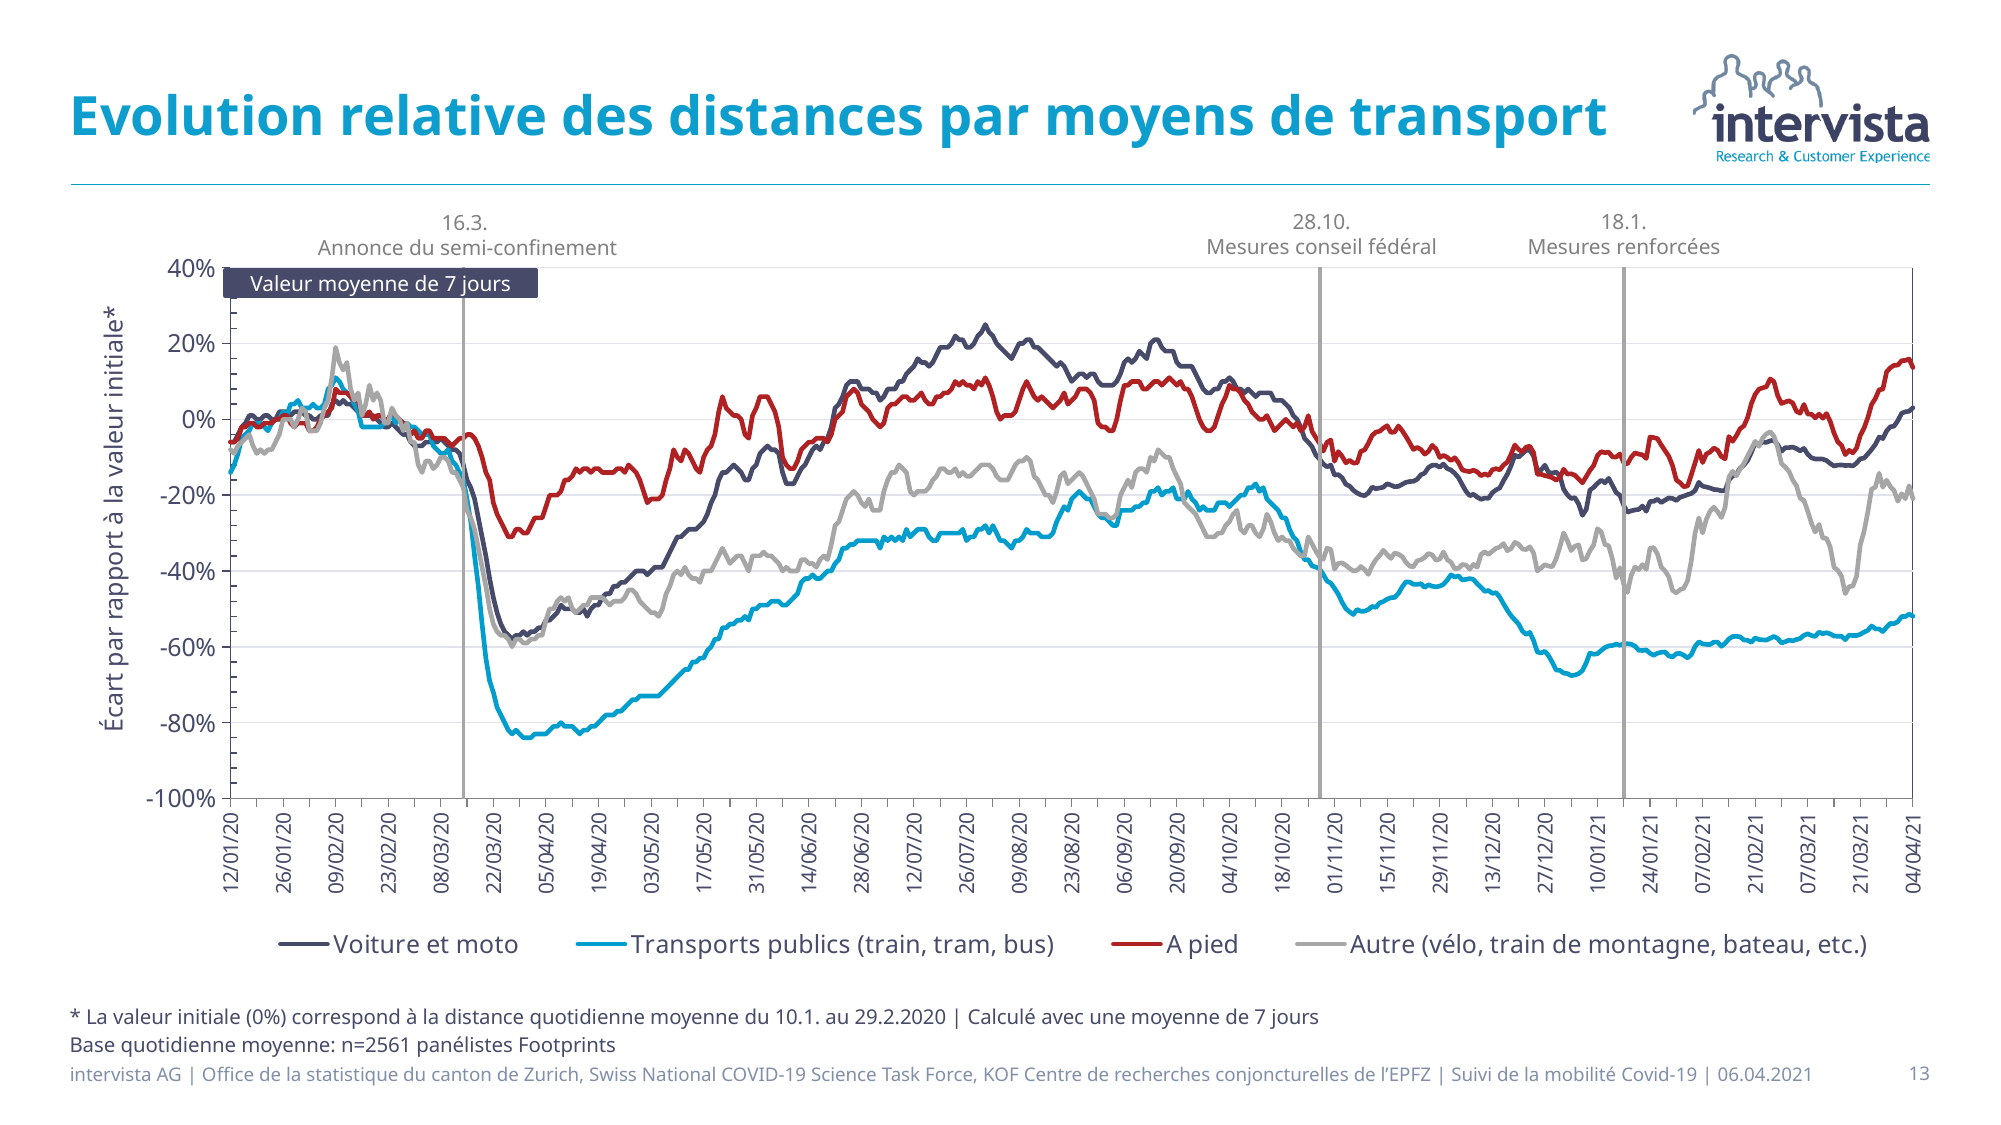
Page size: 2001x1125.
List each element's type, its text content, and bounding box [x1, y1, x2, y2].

text_box 18.1. Mesures renforcées [1549, 201, 1699, 236]
footer intervista AG | Office de la statistique du canton de Zurich, Swiss National COVID-19 Science Task Force, KOF Centre de recherches conjoncturelles de l’EPFZ | Suivi de la mobilité Covid-19 | 06.04.2021 [54, 1065, 1629, 1114]
text_box * La valeur initiale (0%) correspond à la distance quotidienne moyenne du 10.1. au 29.2.2020 | Calculé avec une moyenne de 7 jours Base quotidienne moyenne: n=2561 panélistes Footprints [54, 968, 1927, 1065]
text_box 16.3. Annonce du semi-confinement [392, 202, 543, 236]
slide_number 13 [1629, 1035, 1945, 1114]
chart [72, 239, 1928, 972]
text_box 28.10. Mesures conseil fédéral [1246, 201, 1397, 236]
title Evolution relative des distances par moyens de transport [54, 43, 1630, 185]
